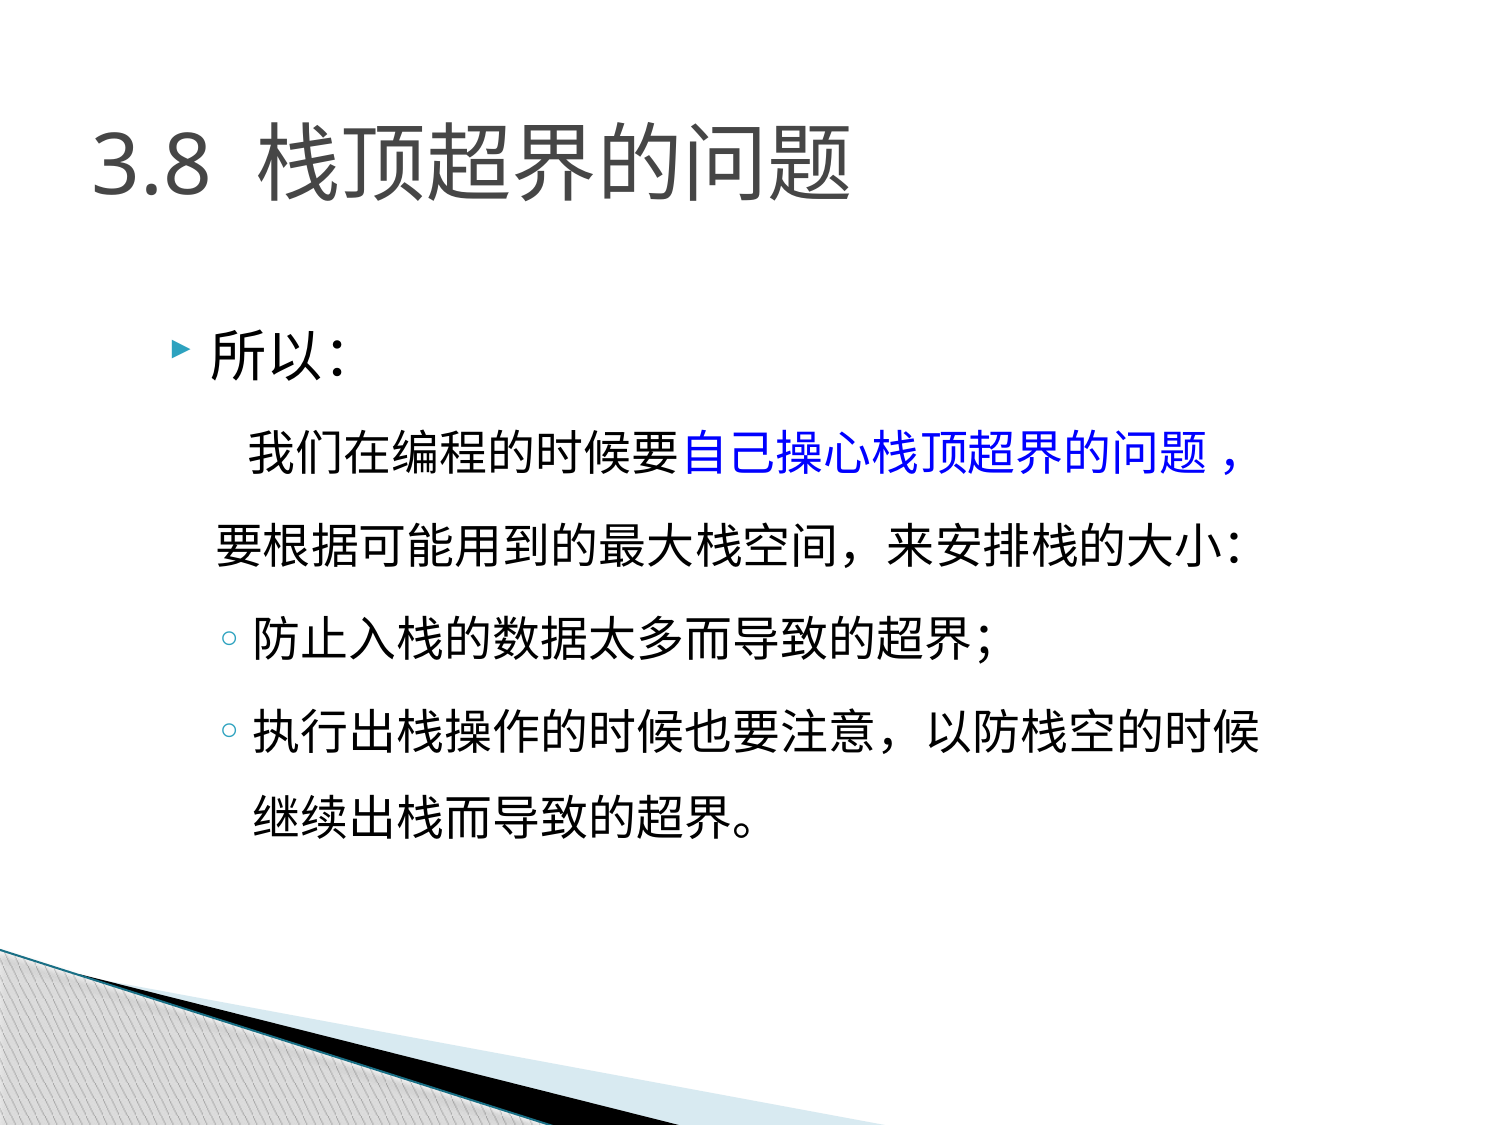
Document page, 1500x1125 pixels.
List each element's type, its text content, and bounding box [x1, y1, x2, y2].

list 所以： 我们在编程的时候要自己操心栈顶超界的问题 ， 要根据可能用到的最大栈空间，来安排栈的大小： 防止入栈的数据太多而导致的超界； 执行出栈操作的时候也要注意，以防栈空的时候继续出栈而导致的超界。 [135, 278, 1299, 954]
title 3.8 栈顶超界的问题 [76, 66, 1427, 254]
